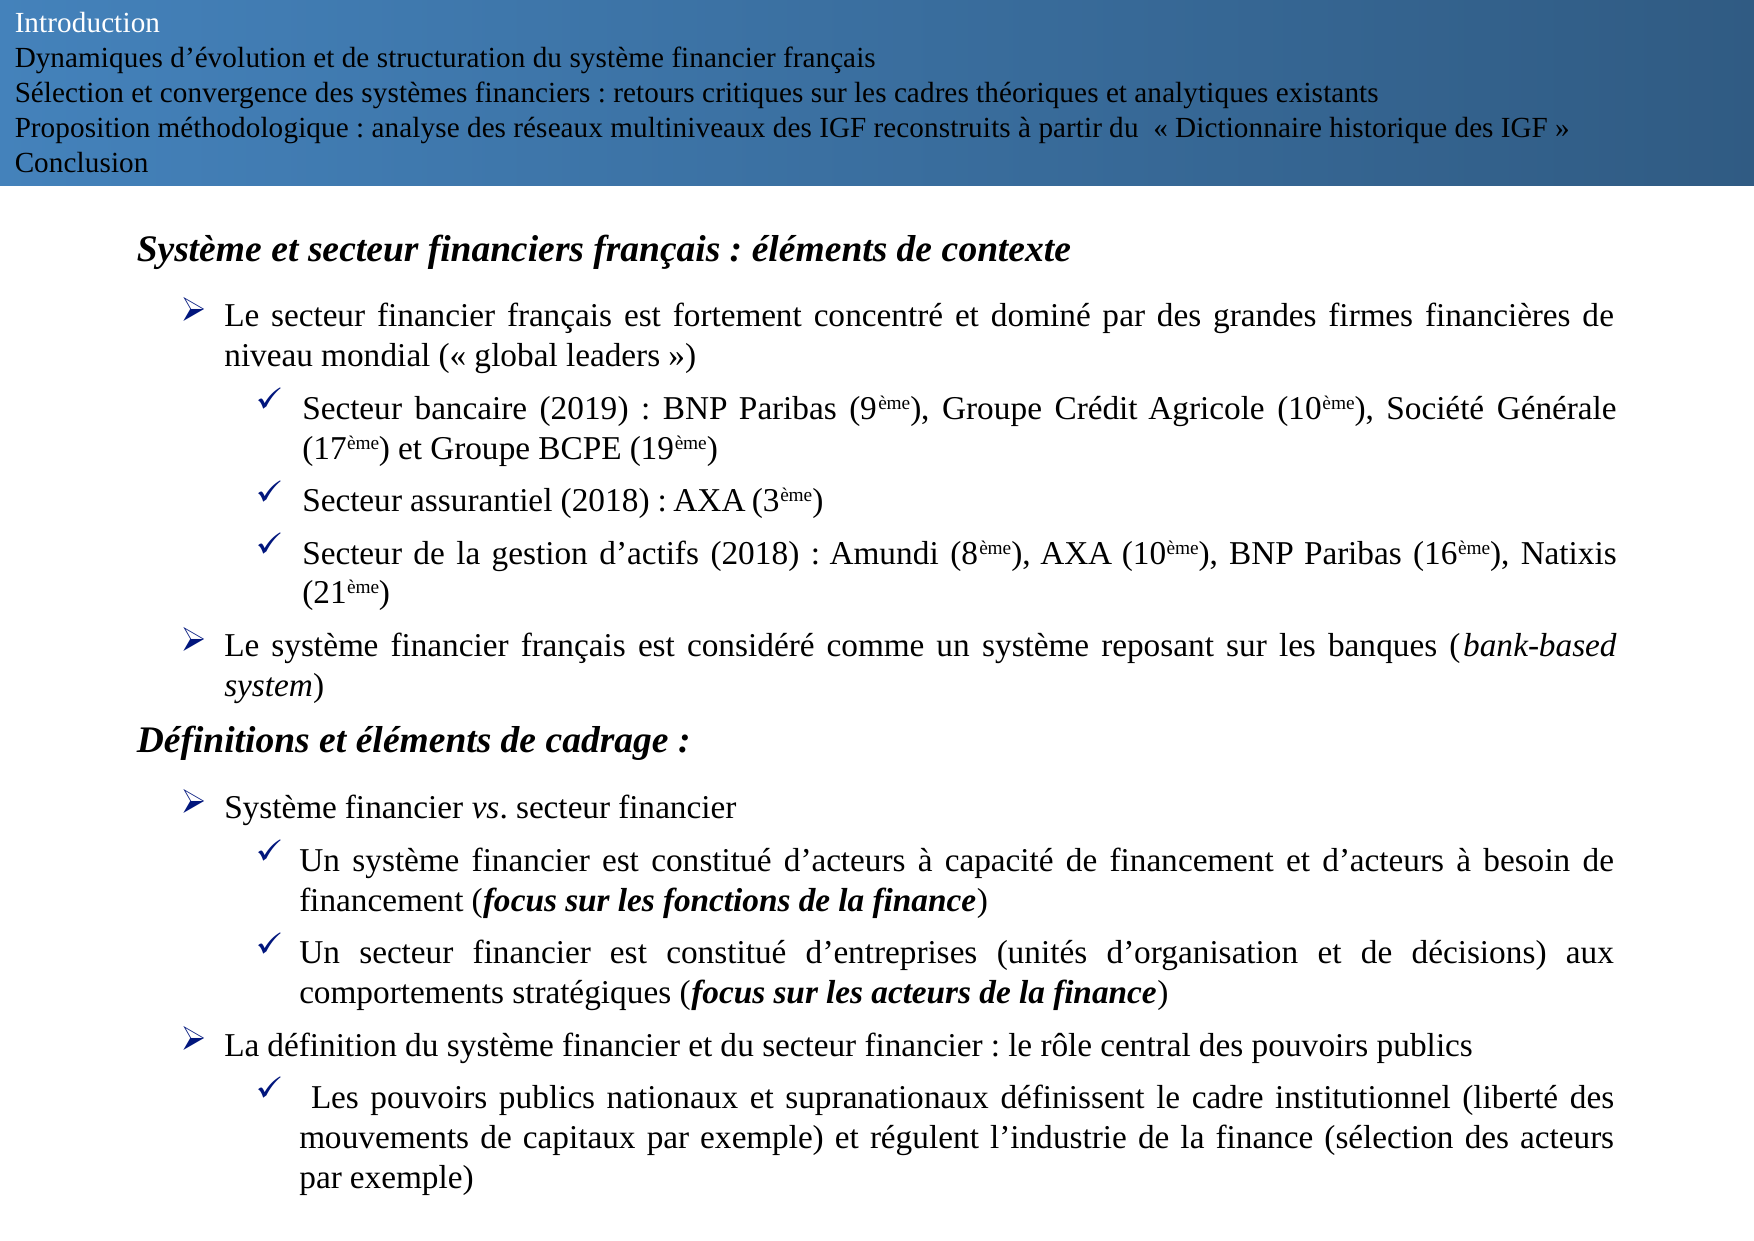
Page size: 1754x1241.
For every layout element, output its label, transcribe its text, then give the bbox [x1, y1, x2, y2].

text_box Introduction Dynamiques d’évolution et de structuration du système financier français Sélection et convergence des systèmes financiers : retours critiques sur les cadres théoriques et analytiques existants Proposition méthodologique : analyse des réseaux multiniveaux des IGF reconstruits à partir du « Dictionnaire historique des IGF » Conclusion [0, 0, 1754, 186]
text_box Système et secteur financiers français : éléments de contexte Le secteur financier français est fortement concentré et dominé par des grandes firmes financières de niveau mondial (« global leaders ») Secteur bancaire (2019) : BNP Paribas (9ème), Groupe Crédit Agricole (10ème), Société Générale (17ème) et Groupe BCPE (19ème) Secteur assurantiel (2018) : AXA (3ème) Secteur de la gestion d’actifs (2018) : Amundi (8ème), AXA (10ème), BNP Paribas (16ème), Natixis (21ème) Le système financier français est considéré comme un système reposant sur les banques (bank-based system) Définitions et éléments de cadrage : Système financier vs. secteur financier Un système financier est constitué d’acteurs à capacité de financement et d’acteurs à besoin de financement (focus sur les fonctions de la finance) Un secteur financier est constitué d’entreprises (unités d’organisation et de décisions) aux comportements stratégiques (focus sur les acteurs de la finance) La définition du système financier et du secteur financier : le rôle central des pouvoirs publics Les pouvoirs publics nationaux et supranationaux définissent le cadre institutionnel (liberté des mouvements de capitaux par exemple) et régulent l’industrie de la finance (sélection des acteurs par exemple) [122, 216, 1632, 1095]
